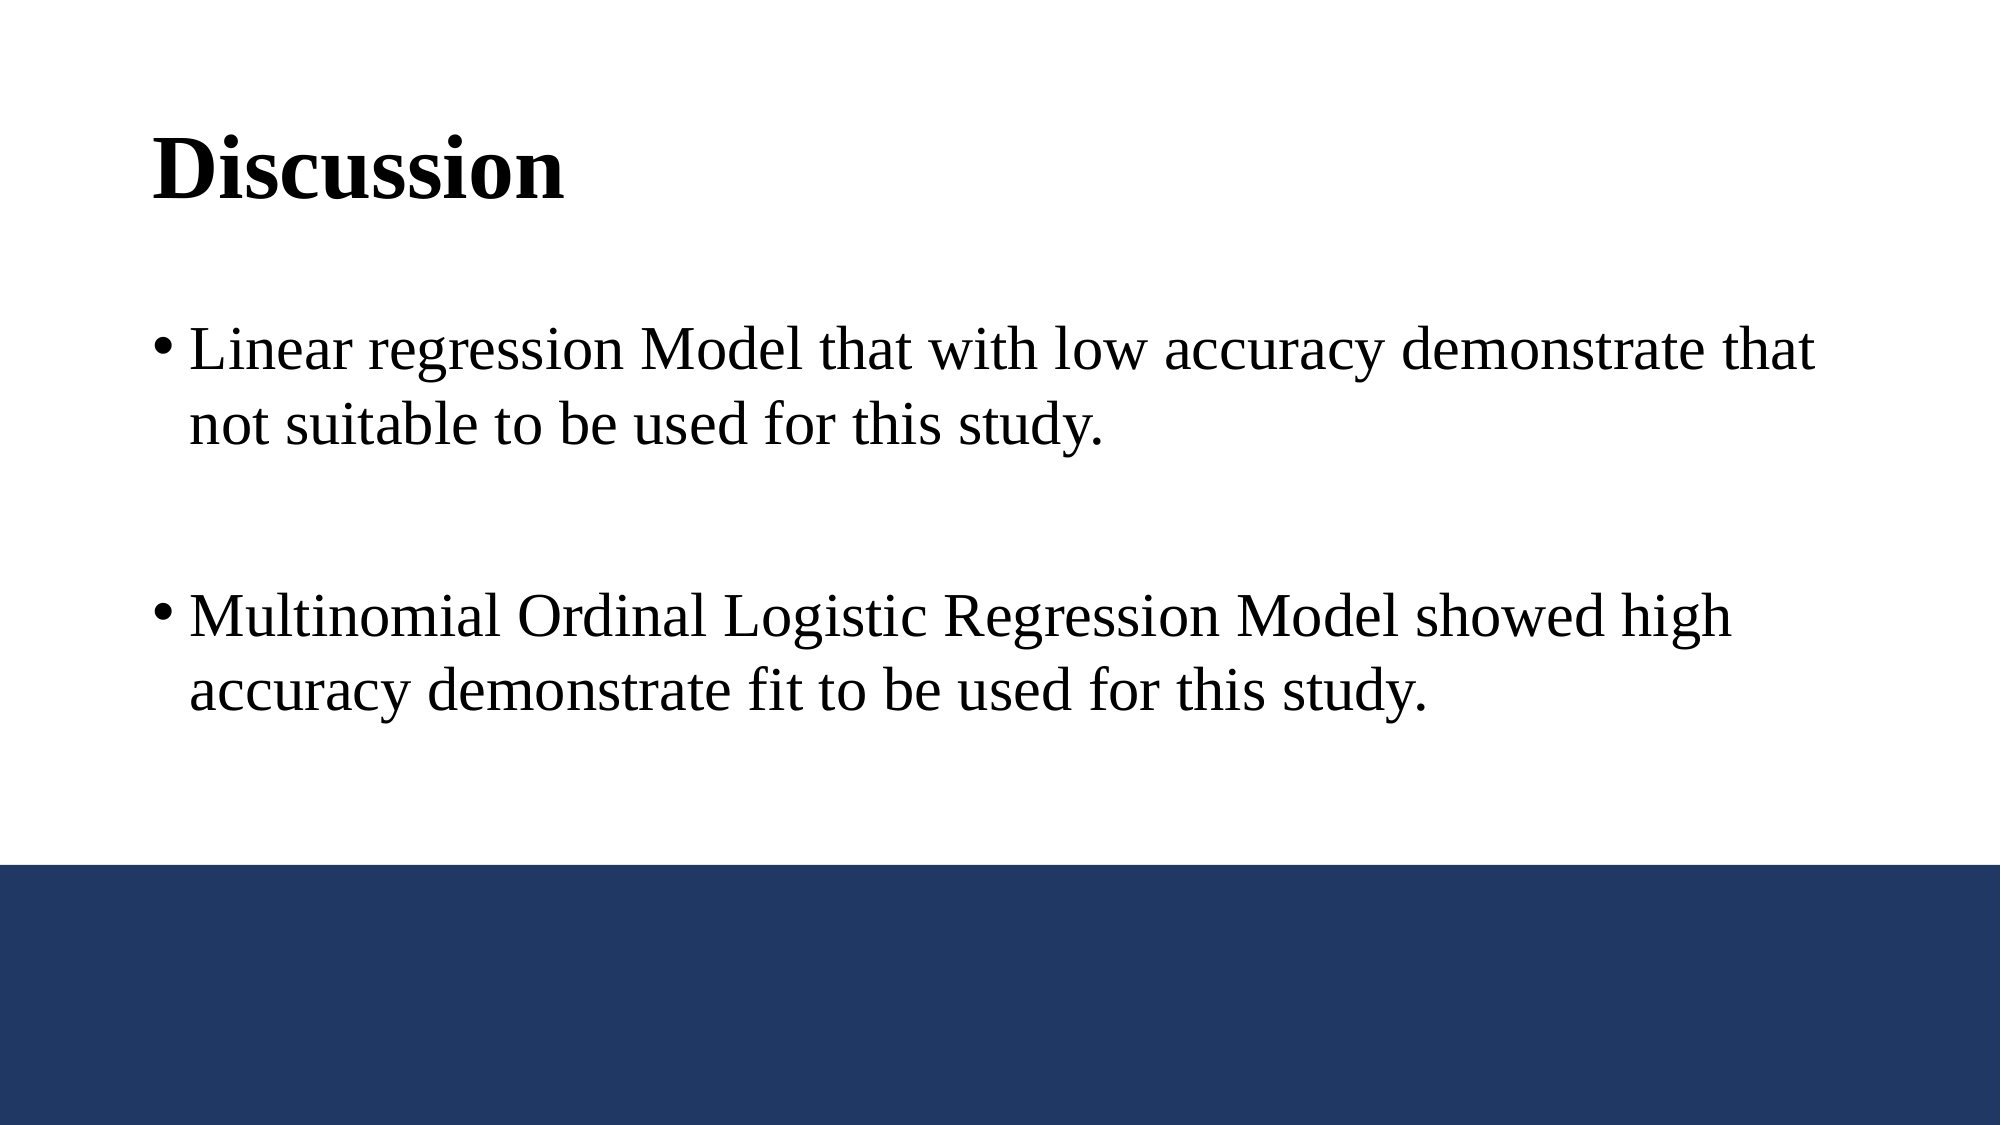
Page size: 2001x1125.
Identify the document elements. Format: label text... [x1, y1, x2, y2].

title Discussion [137, 59, 1863, 278]
list Linear regression Model that with low accuracy demonstrate that not suitable to be used for this study. Multinomial Ordinal Logistic Regression Model showed high accuracy demonstrate fit to be used for this study. [137, 299, 1863, 864]
text_box [0, 864, 2000, 1125]
